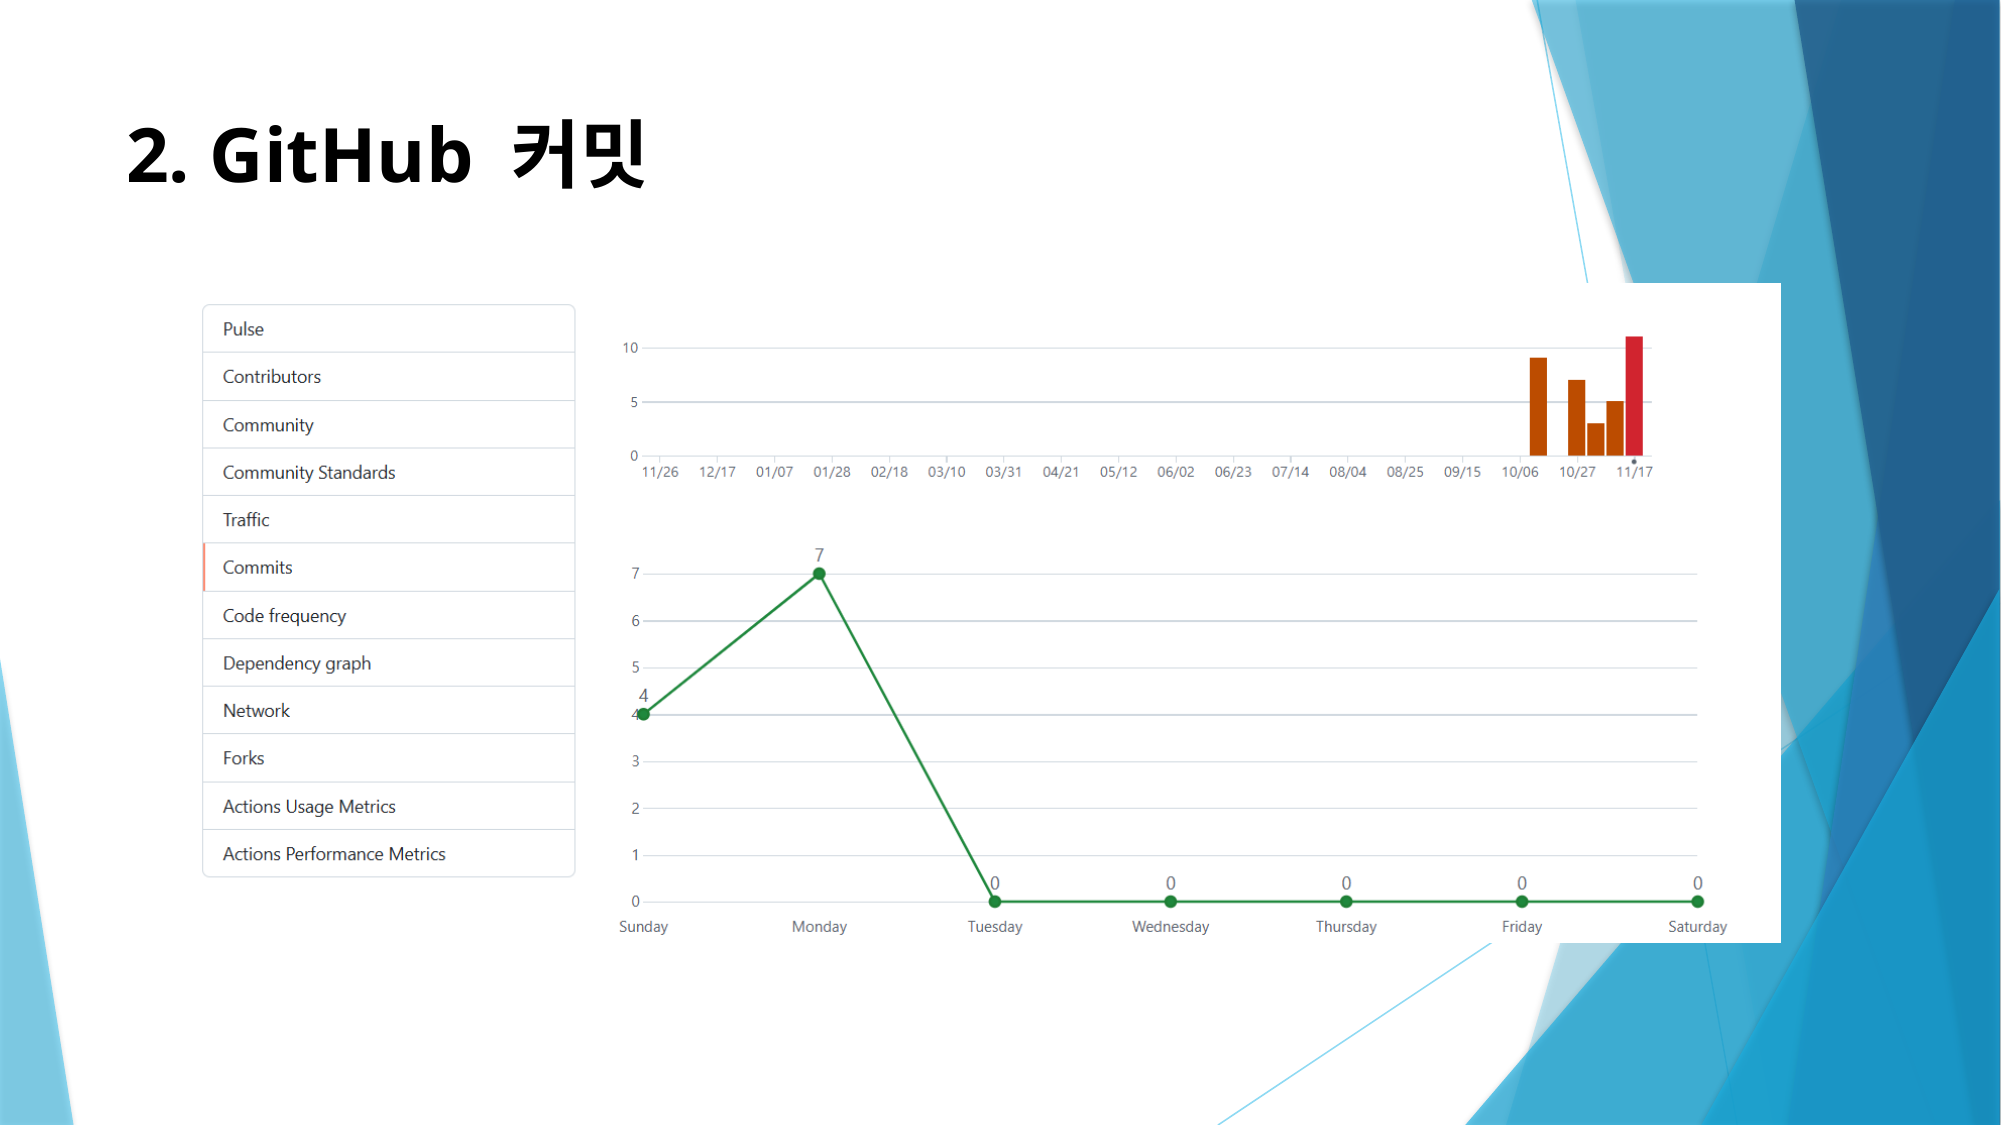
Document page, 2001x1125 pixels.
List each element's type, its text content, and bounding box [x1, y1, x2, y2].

picture [178, 283, 1781, 944]
title 2. GitHub 커밋 [111, 99, 1522, 317]
